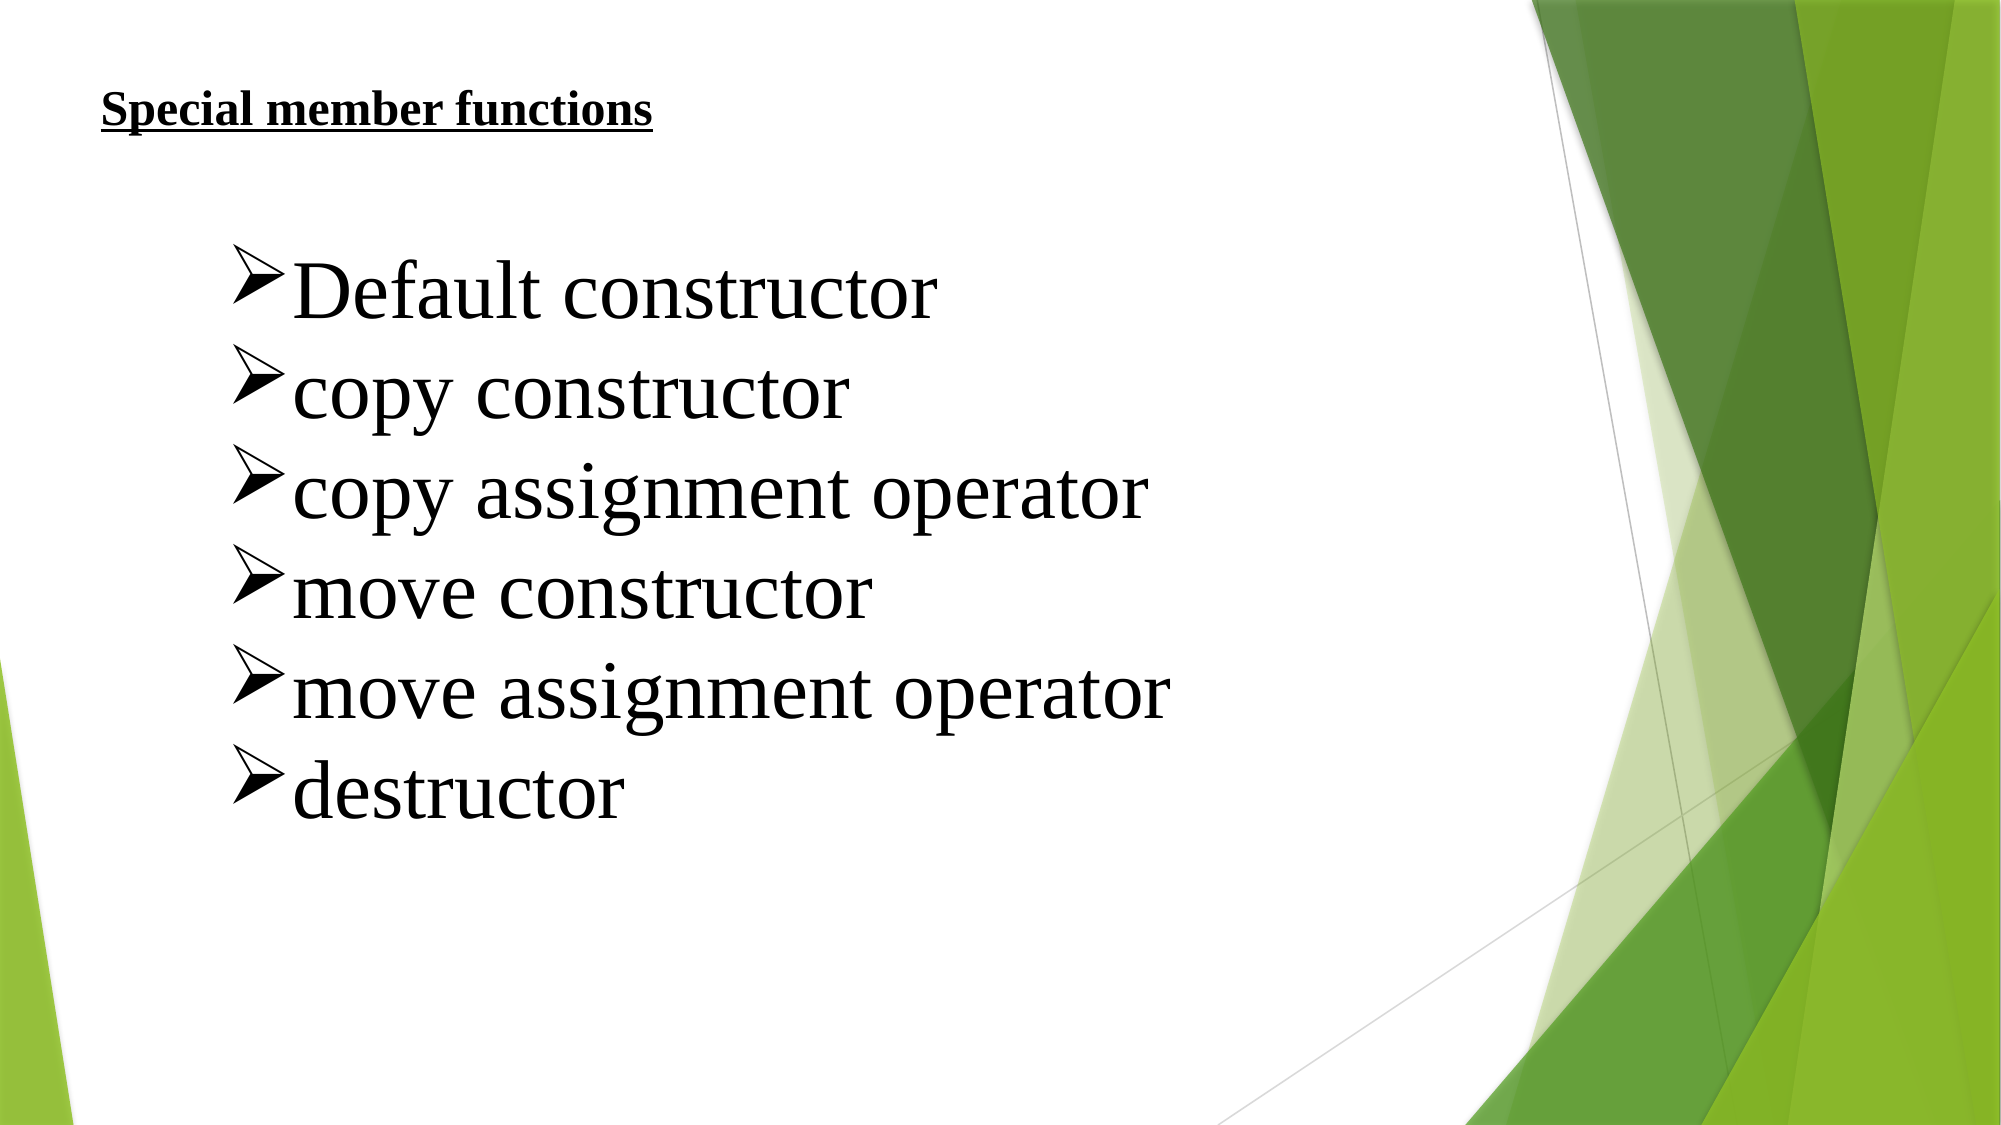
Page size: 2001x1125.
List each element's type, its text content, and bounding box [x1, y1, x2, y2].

text_box Default constructor copy constructor copy assignment operator move constructor move assignment operator destructor [211, 227, 1548, 843]
text_box Special member functions [85, 68, 669, 144]
